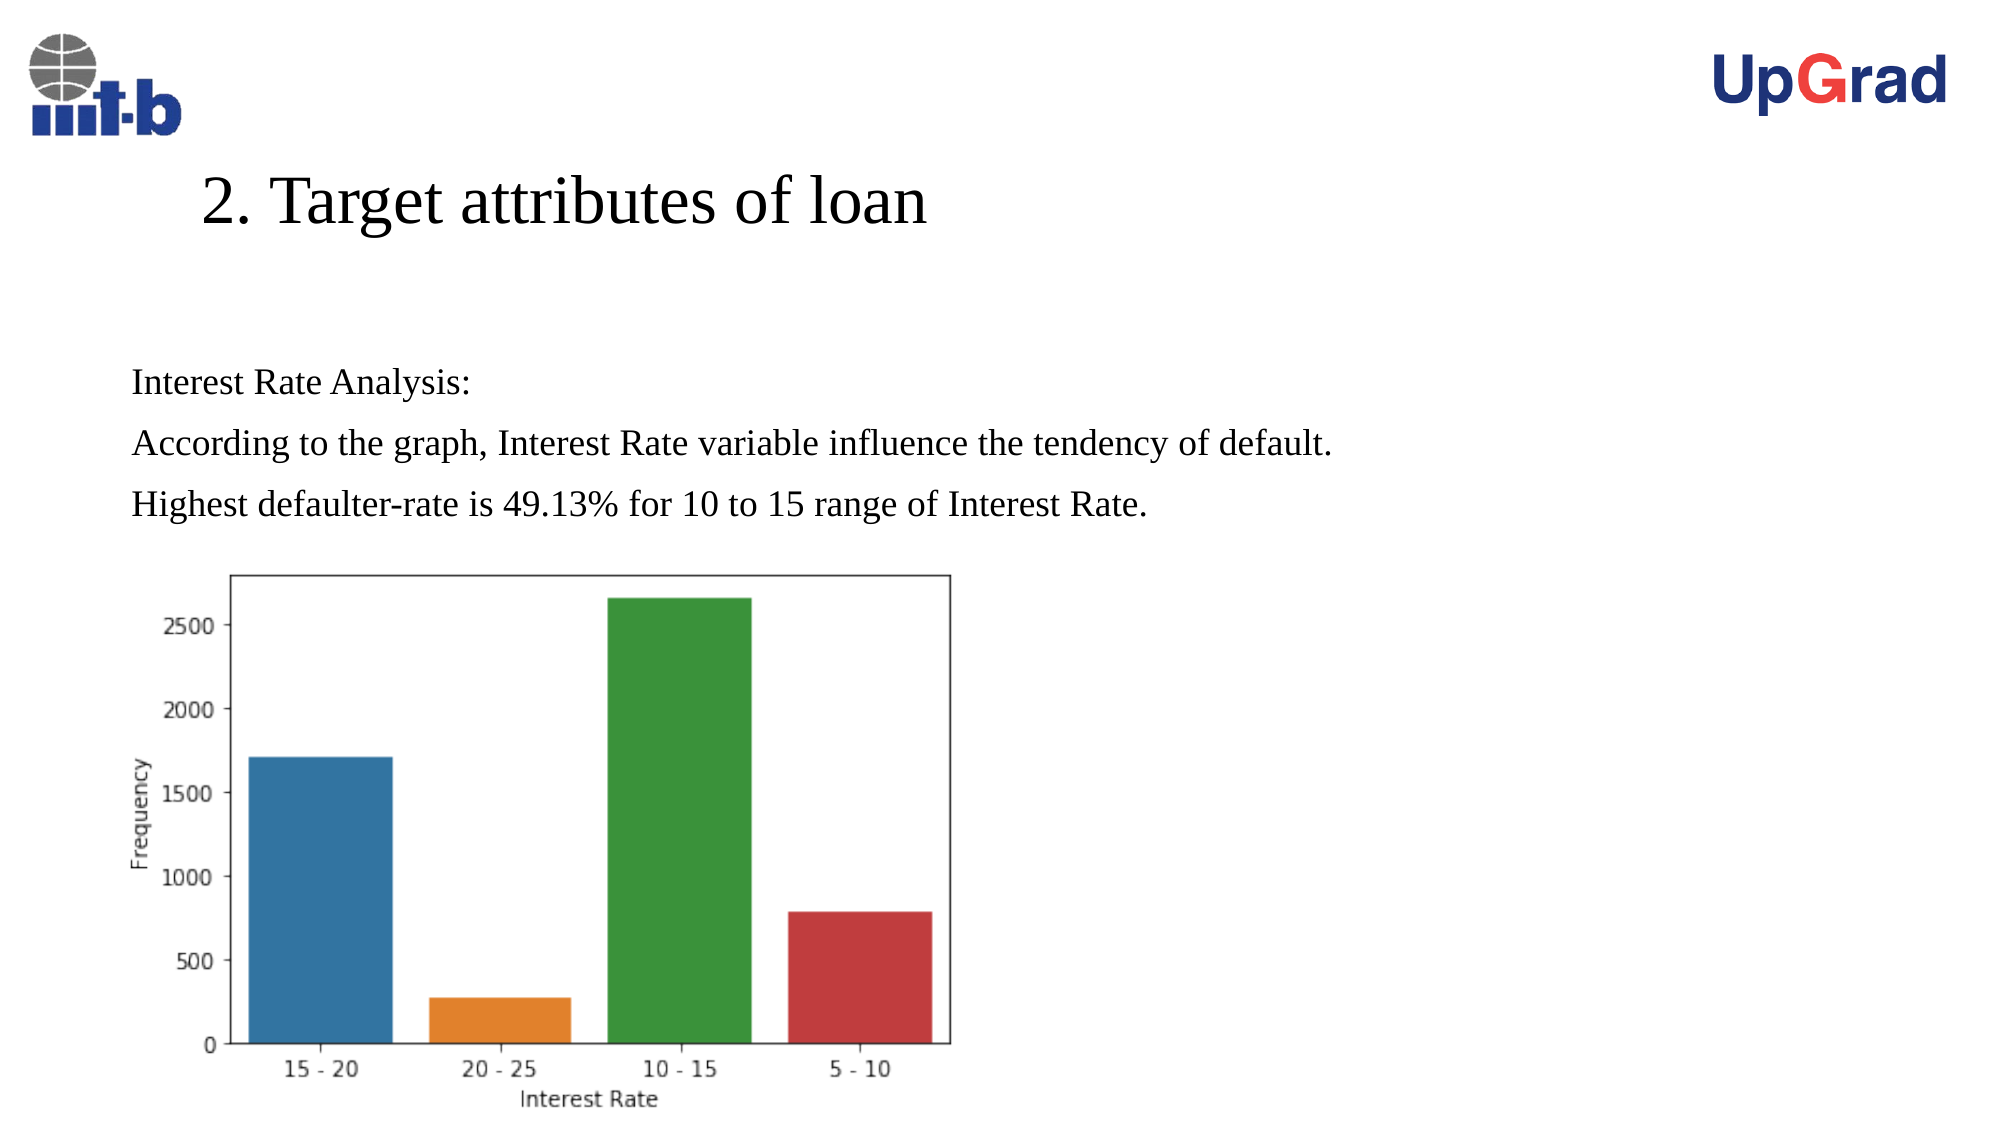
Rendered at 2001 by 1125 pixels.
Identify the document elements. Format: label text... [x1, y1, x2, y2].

picture [1714, 53, 1952, 116]
text_box Interest Rate Analysis: According to the graph, Interest Rate variable influence the tendency of default. Highest defaulter-rate is 49.13% for 10 to 15 range of Interest Rate. [116, 354, 1949, 1067]
picture [116, 562, 965, 1125]
picture [0, 29, 208, 163]
title 2. Target attributes of loan [186, 104, 1715, 246]
